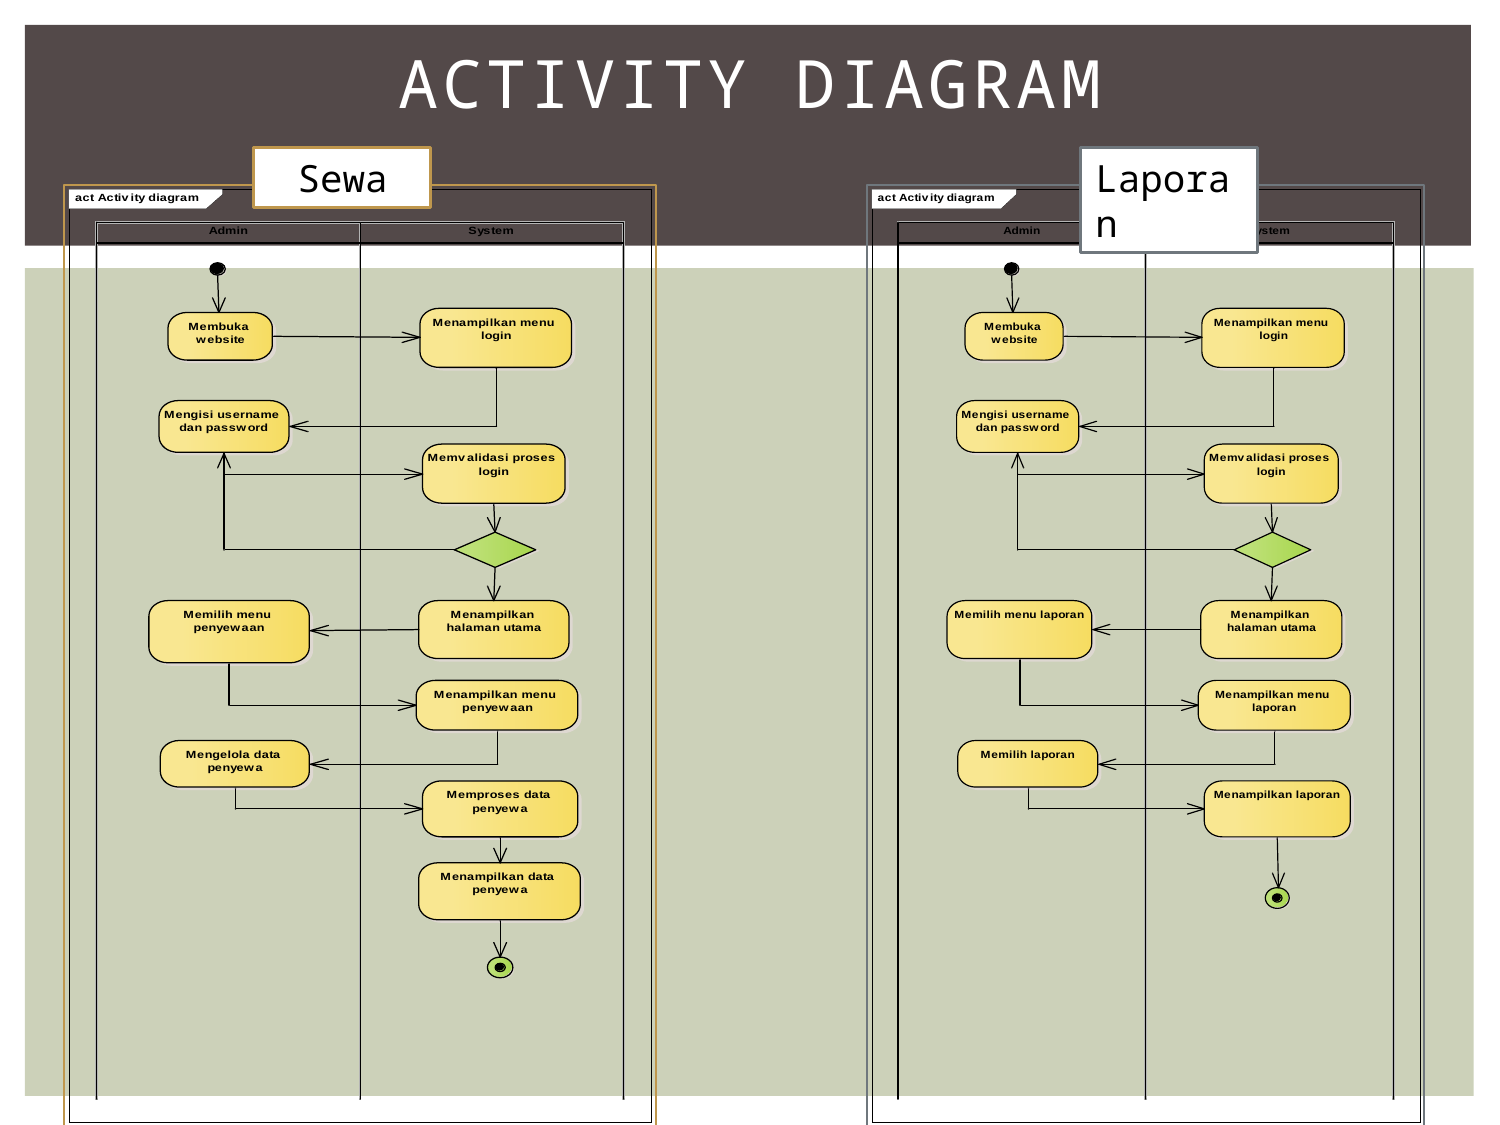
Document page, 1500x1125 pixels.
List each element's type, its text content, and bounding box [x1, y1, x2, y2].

text_box Laporan [1079, 146, 1259, 185]
title ACTIVITY diagram [62, 0, 1438, 169]
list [867, 185, 1424, 1125]
text_box Sewa [252, 146, 432, 185]
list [64, 185, 656, 1125]
